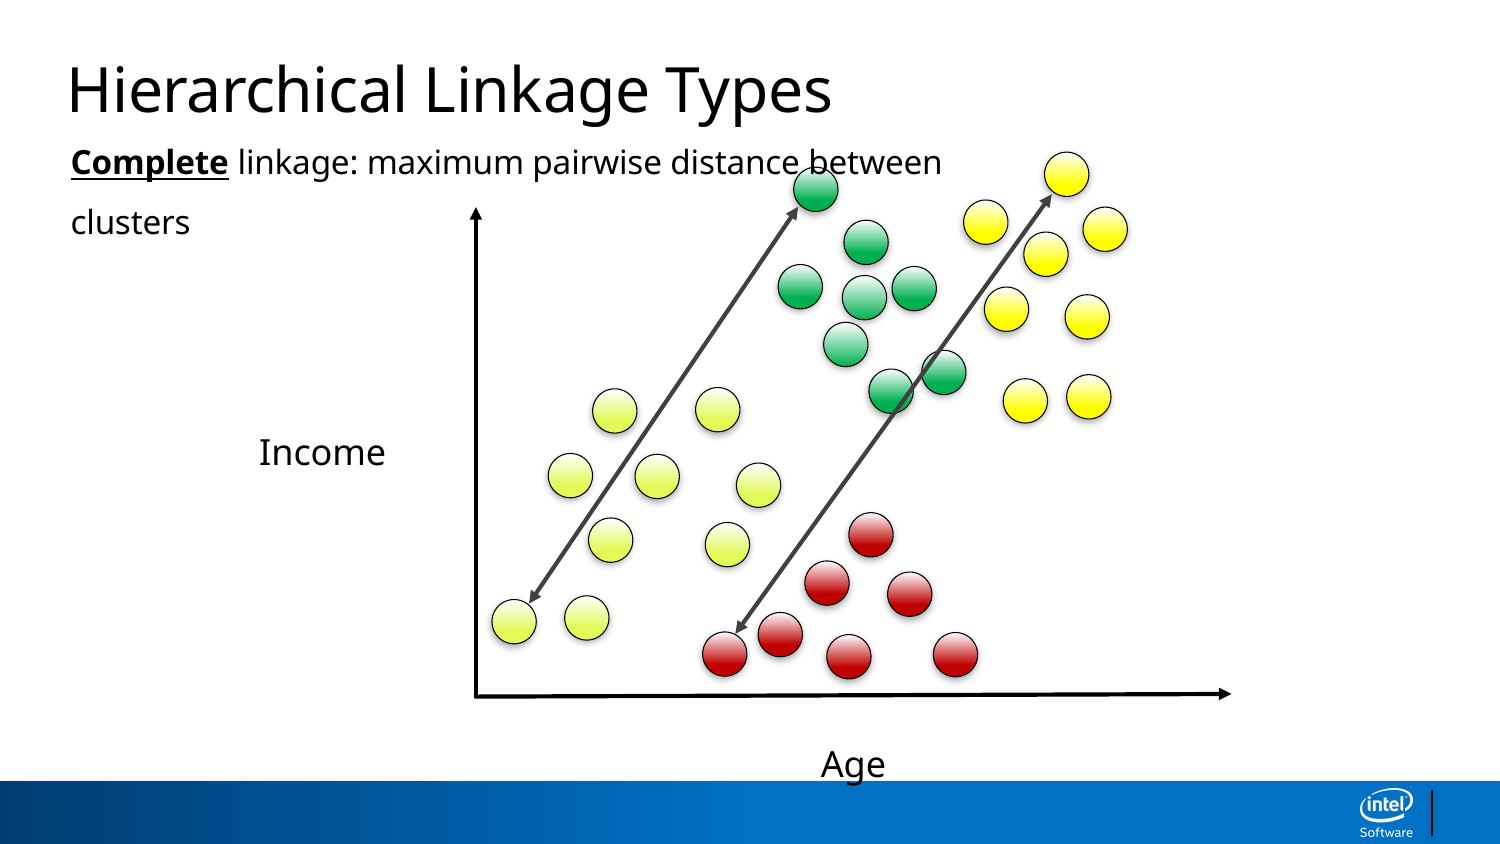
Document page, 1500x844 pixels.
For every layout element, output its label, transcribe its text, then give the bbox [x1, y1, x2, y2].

text_box [704, 521, 751, 568]
text_box [841, 274, 888, 321]
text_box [474, 693, 1232, 697]
text_box Income [242, 413, 402, 473]
text_box [694, 386, 741, 433]
text_box [932, 631, 979, 678]
text_box [974, 242, 998, 246]
text_box [491, 598, 538, 645]
text_box [547, 452, 594, 499]
text_box [701, 631, 748, 678]
text_box [1065, 373, 1112, 420]
text_box [1082, 206, 1129, 253]
text_box [591, 388, 638, 434]
text_box [735, 194, 1052, 634]
text_box [587, 517, 634, 564]
text_box [757, 611, 804, 658]
text_box Complete linkage: maximum pairwise distance between clusters [69, 121, 1029, 242]
text_box [1023, 231, 1069, 278]
text_box [826, 633, 872, 680]
text_box [634, 453, 681, 500]
text_box Age [581, 724, 1125, 785]
text_box Hierarchical Linkage Types [65, 50, 1450, 126]
text_box [804, 560, 850, 607]
text_box [1043, 151, 1090, 198]
text_box [868, 368, 914, 415]
picture [1360, 788, 1413, 837]
text_box [1002, 377, 1049, 424]
text_box [920, 350, 938, 374]
text_box [843, 242, 890, 266]
text_box [983, 286, 1030, 333]
text_box [921, 349, 967, 396]
text_box [1064, 293, 1111, 340]
text_box [529, 206, 799, 604]
text_box [891, 265, 938, 312]
text_box [563, 595, 610, 641]
text_box [886, 571, 933, 618]
text_box [848, 511, 894, 558]
text_box [777, 263, 824, 310]
text_box [735, 462, 782, 509]
text_box [822, 321, 869, 368]
